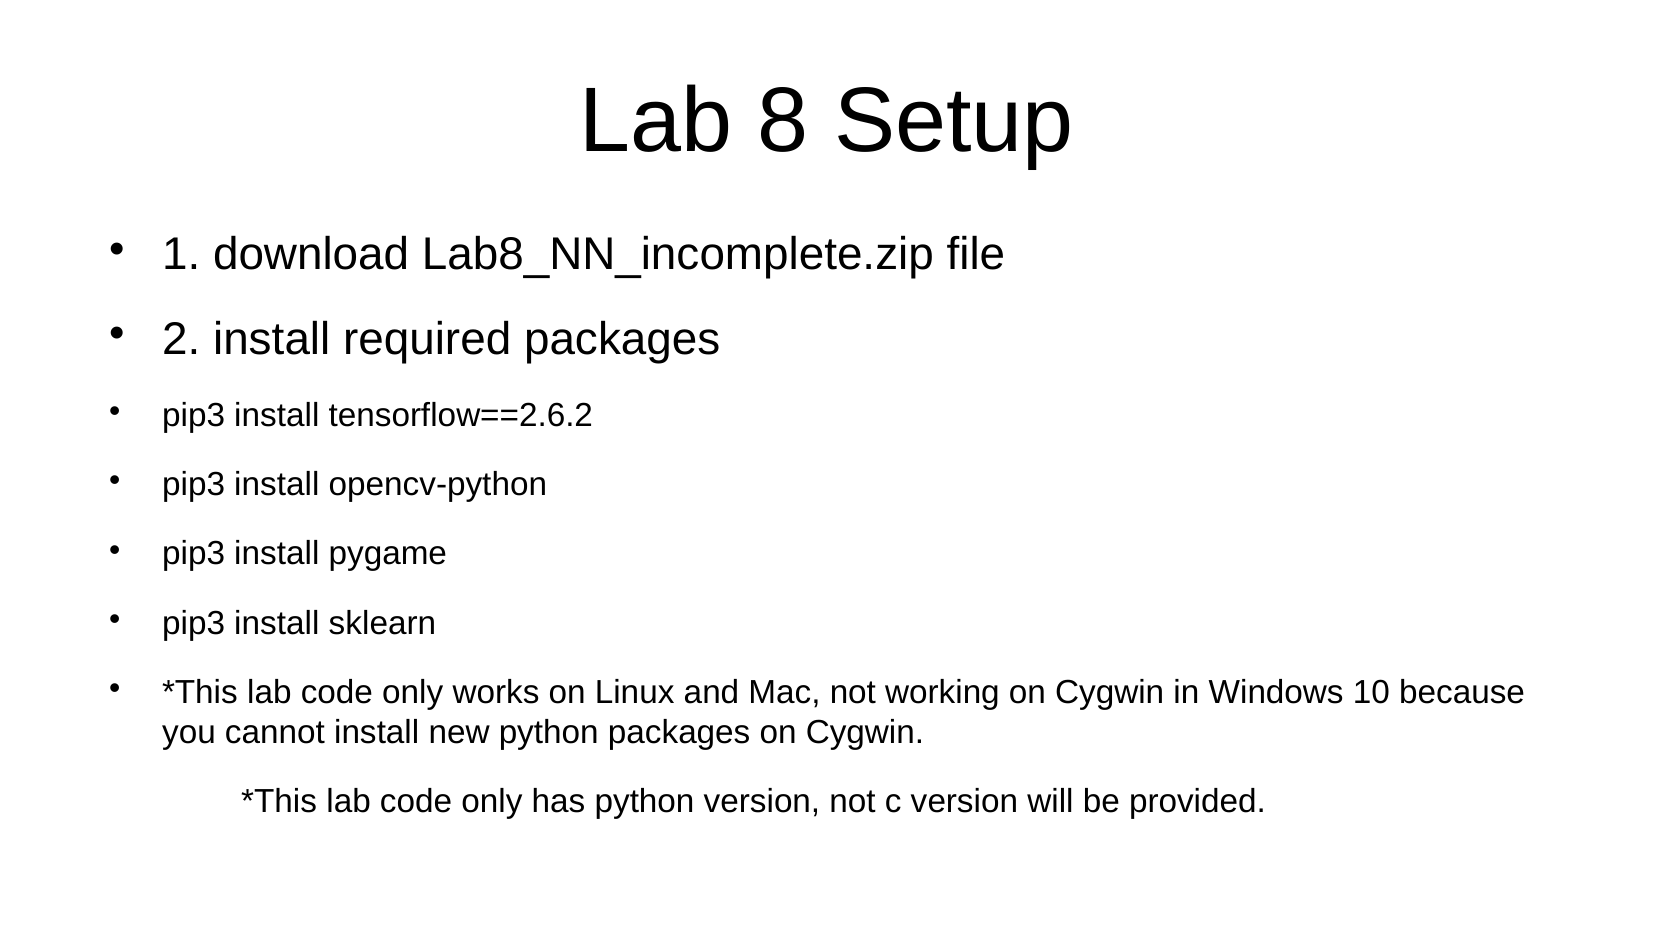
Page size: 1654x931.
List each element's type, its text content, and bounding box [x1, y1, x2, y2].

text_box Lab 8 Setup [82, 37, 1571, 193]
text_box 1. download Lab8_NN_incomplete.zip file 2. install required packages pip3 install tensorflow==2.6.2 pip3 install opencv-python pip3 install pygame pip3 install sklearn *This lab code only works on Linux and Mac, not working on Cygwin in Windows 10 because you cannot install new python packages on Cygwin. *This lab code only has python version, not c version will be provided. [91, 223, 1579, 851]
